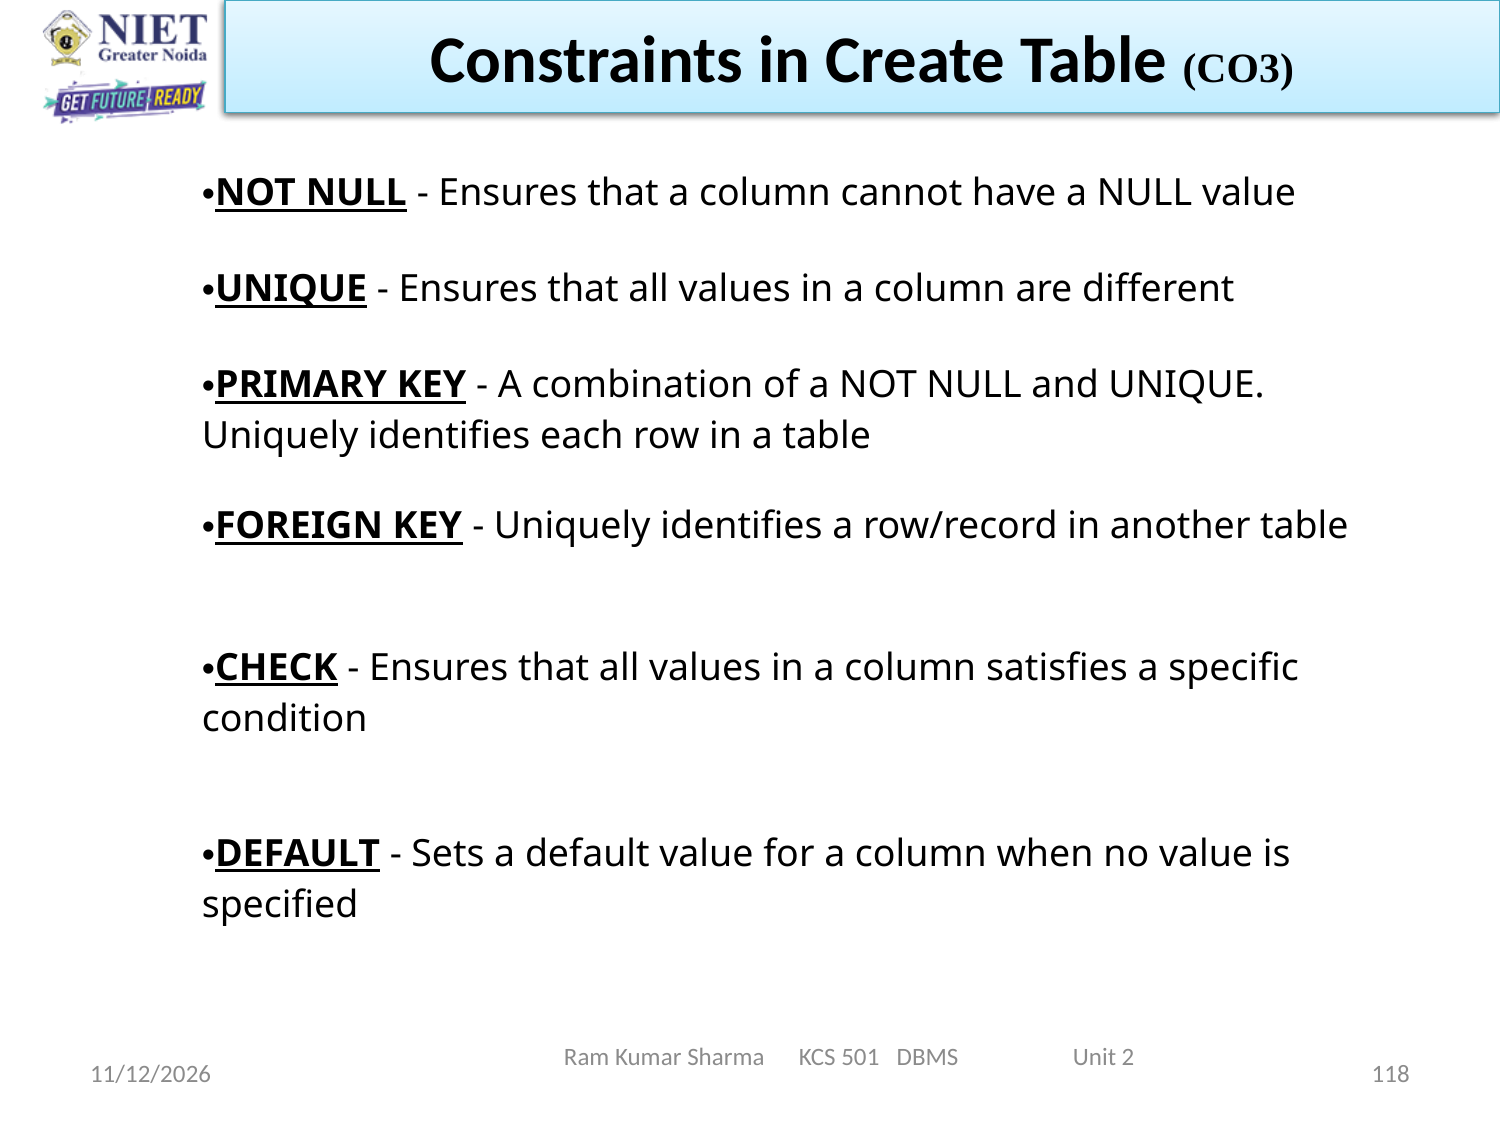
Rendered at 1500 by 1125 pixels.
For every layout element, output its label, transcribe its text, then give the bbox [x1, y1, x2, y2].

slide_number 118 [1074, 1042, 1425, 1103]
text_box NOT NULL - Ensures that a column cannot have a NULL value UNIQUE - Ensures that all values in a column are different PRIMARY KEY - A combination of a NOT NULL and UNIQUE. Uniquely identifies each row in a table FOREIGN KEY - Uniquely identifies a row/record in another table CHECK - Ensures that all values in a column satisfies a specific condition DEFAULT - Sets a default value for a column when no value is specified [187, 161, 1399, 932]
picture [5, 0, 244, 134]
footer Ram Kumar Sharma KCS 501 DBMS Unit 2 [462, 1025, 1238, 1085]
text_box Constraints in Create Table (CO3) [224, 0, 1500, 113]
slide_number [75, 1042, 425, 1103]
